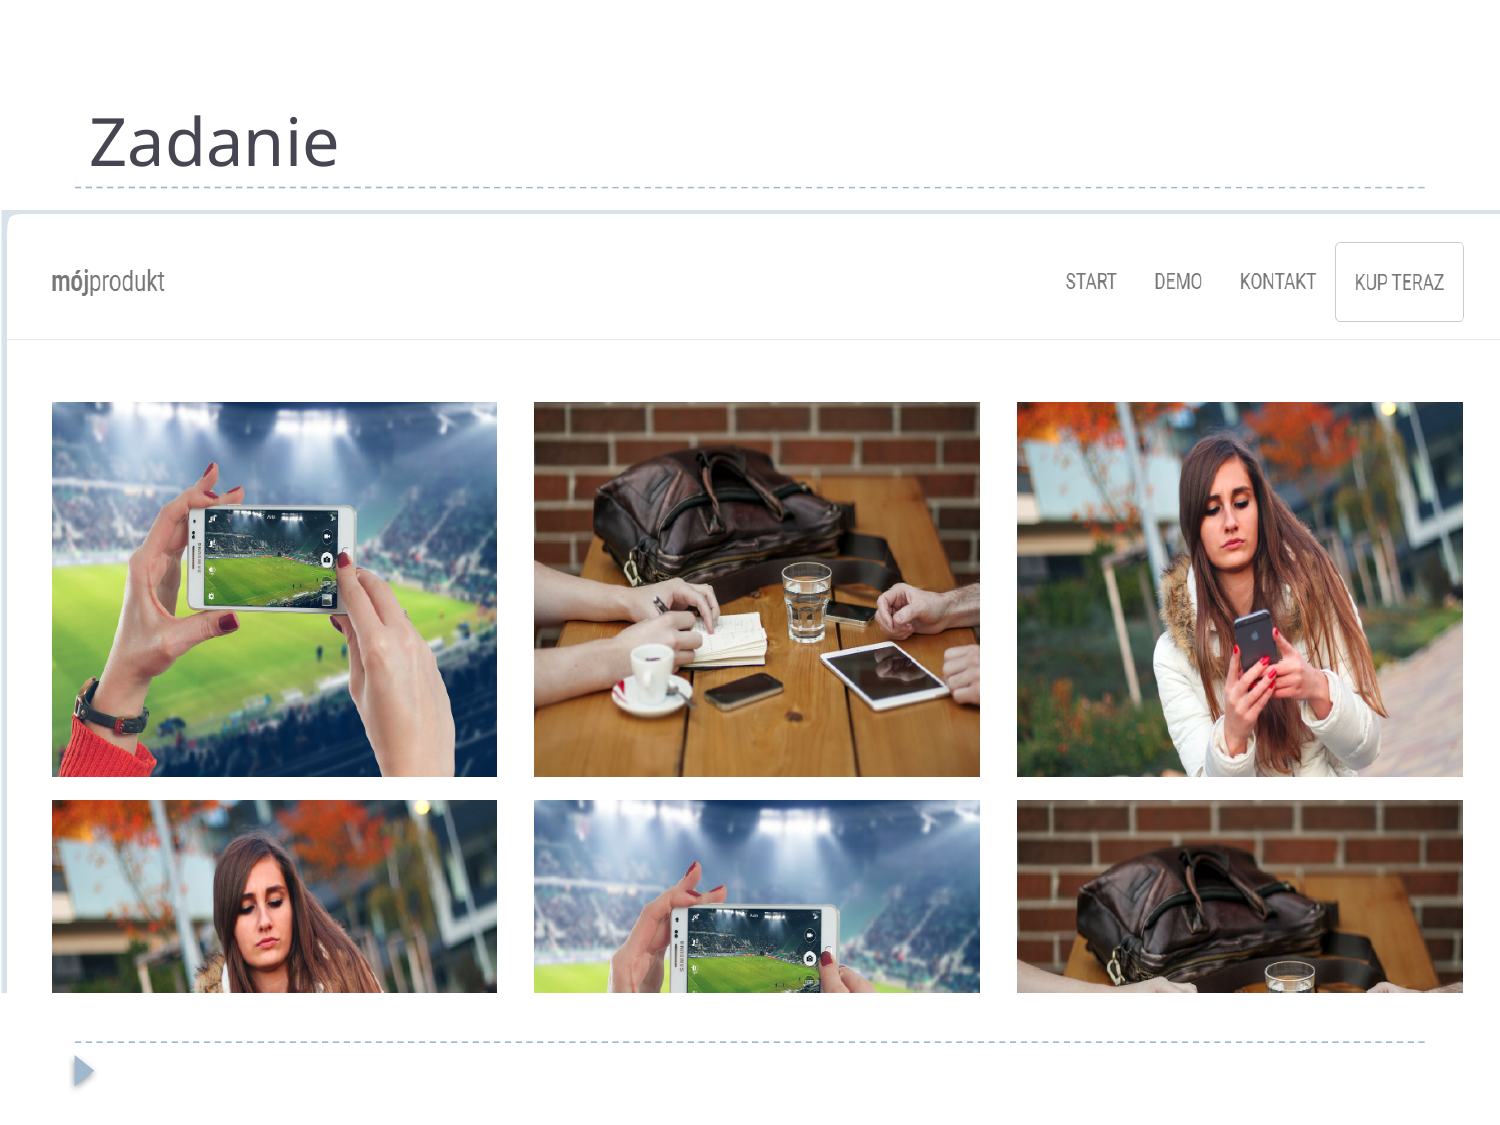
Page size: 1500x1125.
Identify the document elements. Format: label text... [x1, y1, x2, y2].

picture [0, 210, 1500, 993]
title Zadanie [75, 24, 1425, 188]
